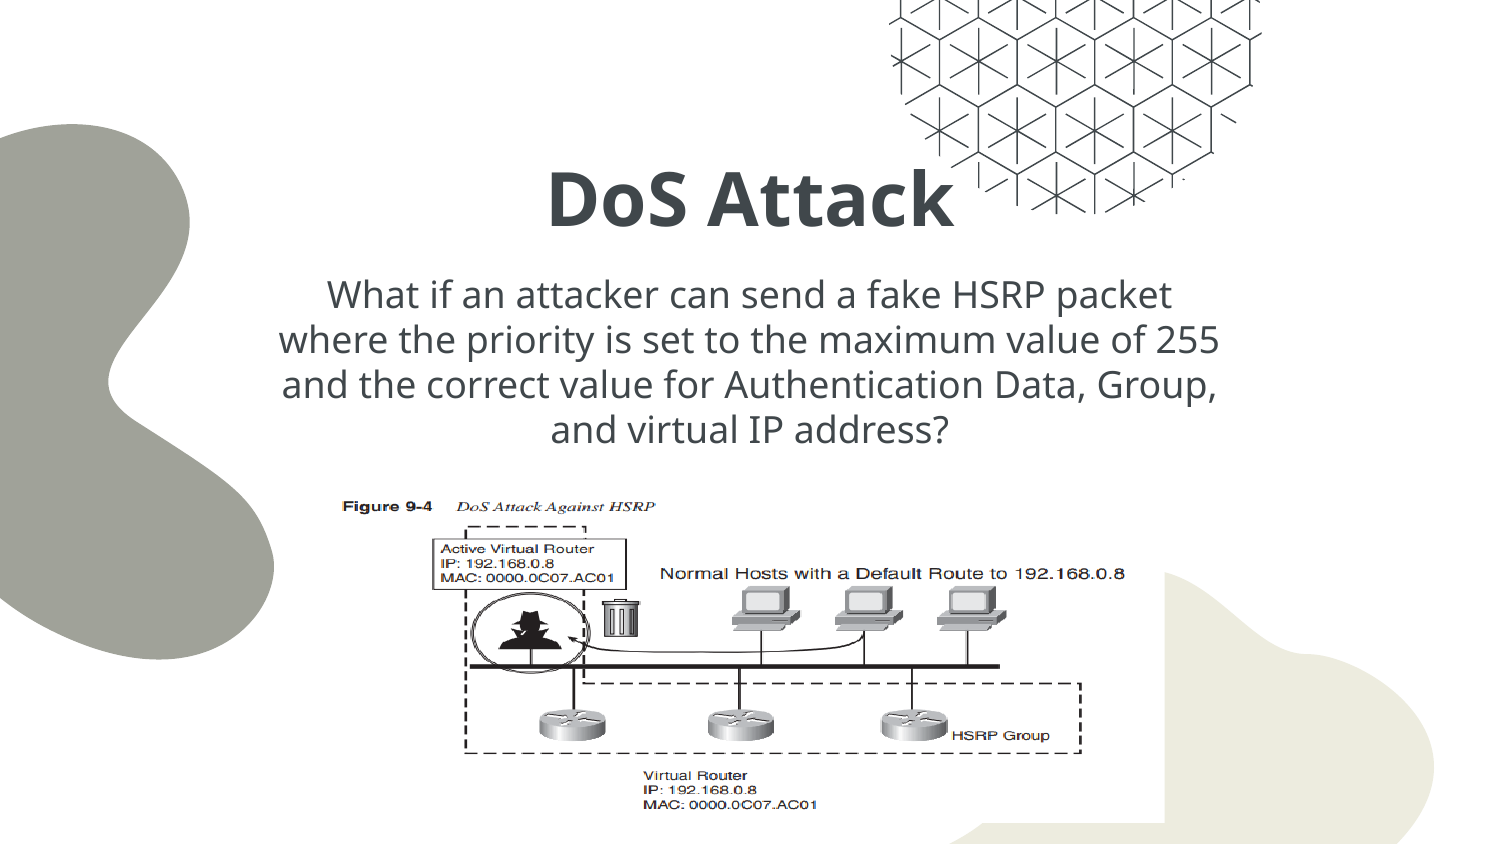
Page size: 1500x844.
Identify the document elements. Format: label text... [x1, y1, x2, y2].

title DoS Attack [257, 7, 1243, 256]
picture [334, 484, 1166, 823]
subtitle What if an attacker can send a fake HSRP packet where the priority is set to the maximum value of 255 and the correct value for Authentication Data, Group, and virtual IP address? Figure 9-4 shows what happens. [257, 256, 1243, 460]
